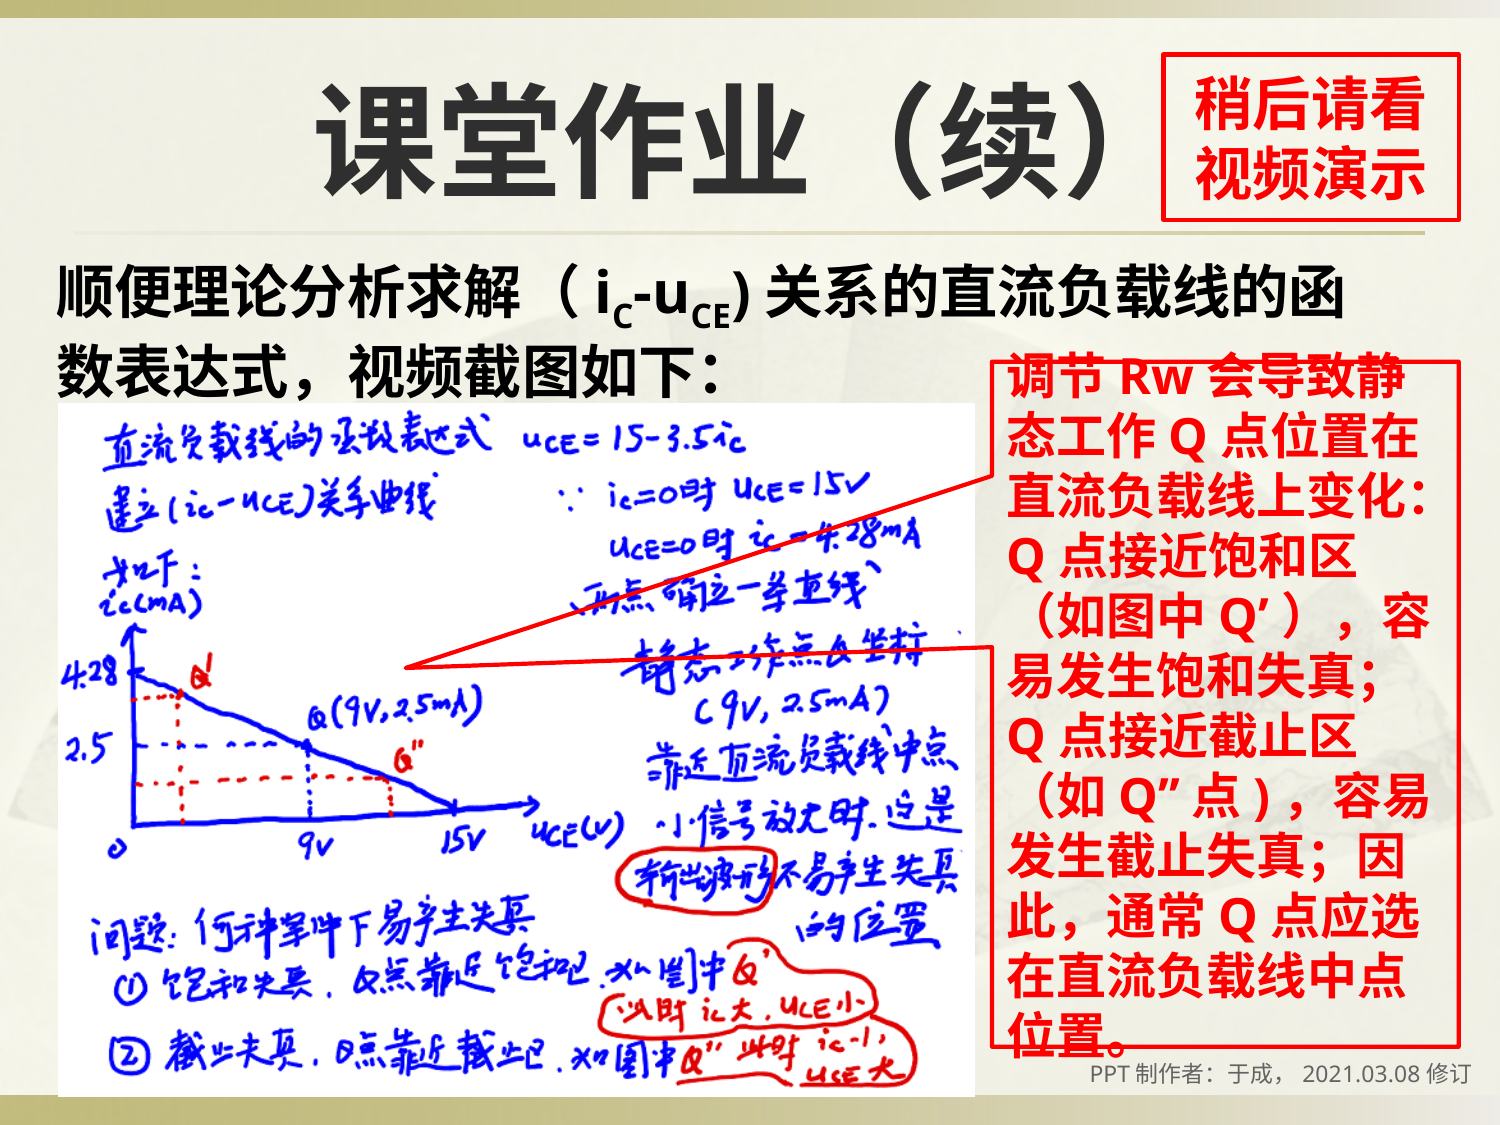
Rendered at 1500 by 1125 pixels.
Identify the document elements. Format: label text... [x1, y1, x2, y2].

title 课堂作业（续） [75, 45, 1425, 233]
footer PPT制作者：于成，2021.03.08修订 [979, 1050, 1487, 1097]
text_box 稍后请看视频演示 [1161, 52, 1461, 222]
text_box 调节Rw会导致静态工作Q点位置在直流负载线上变化：Q点接近饱和区（如图中Q’），容易发生饱和失真；Q点接近截止区（如Q’’点)，容易发生截止失真；因此，通常Q点应选在直流负载线中点位置。 [979, 359, 1461, 1049]
text_box 顺便理论分析求解（iC-uCE)关系的直流负载线的函数表达式，视频截图如下： [41, 247, 1400, 413]
picture [57, 403, 975, 1098]
